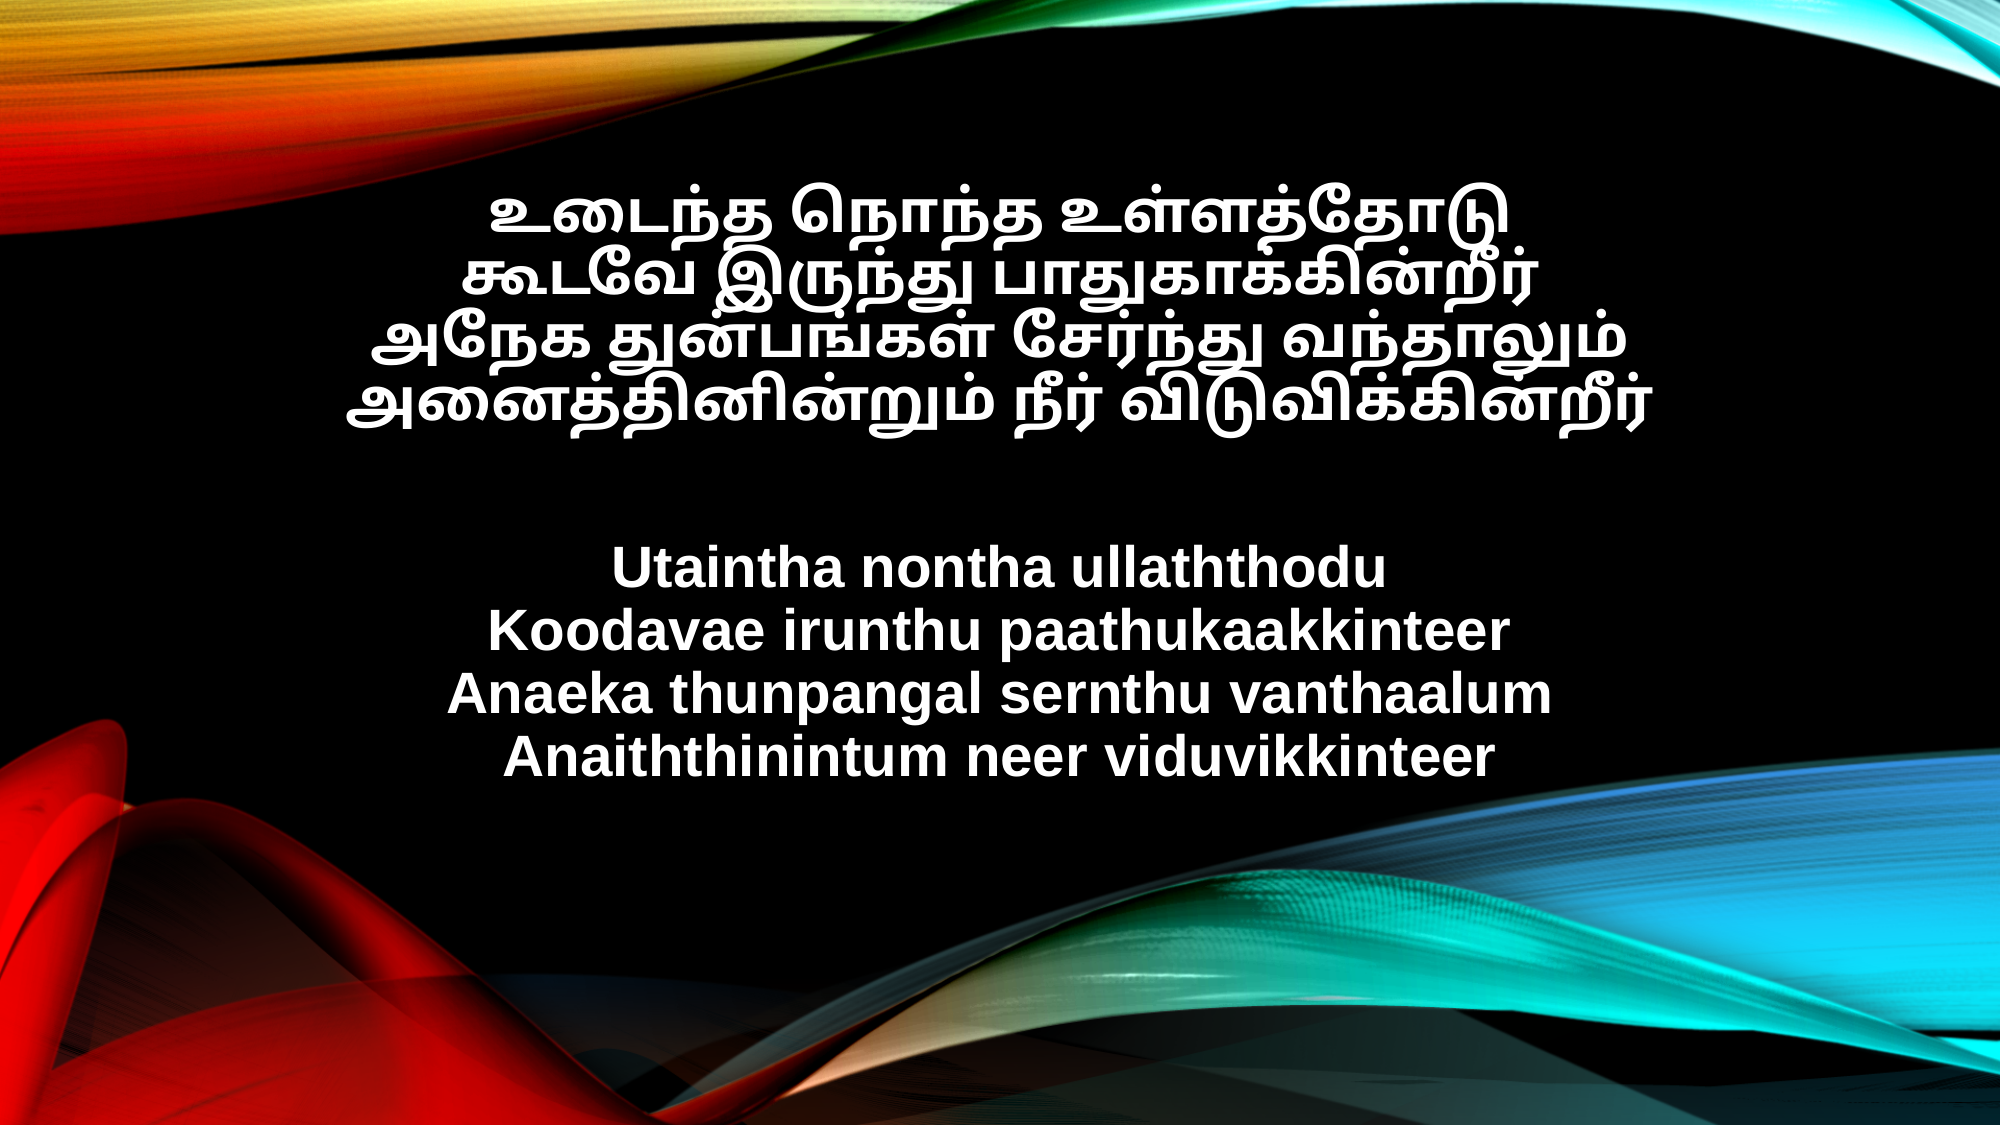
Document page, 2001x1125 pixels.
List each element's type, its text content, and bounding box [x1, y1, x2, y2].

subtitle உடைந்த நொந்த உள்ளத்தோடு கூடவே இருந்து பாதுகாக்கின்றீர் அநேக துன்பங்கள் சேர்ந்து வந்தாலும் அனைத்தினின்றும் நீர் விடுவிக்கின்றீர் Utaintha nontha ullaththodu Koodavae irunthu paathukaakkinteer Anaeka thunpangal sernthu vanthaalum Anaiththinintum neer viduvikkinteer [0, 0, 2000, 1125]
